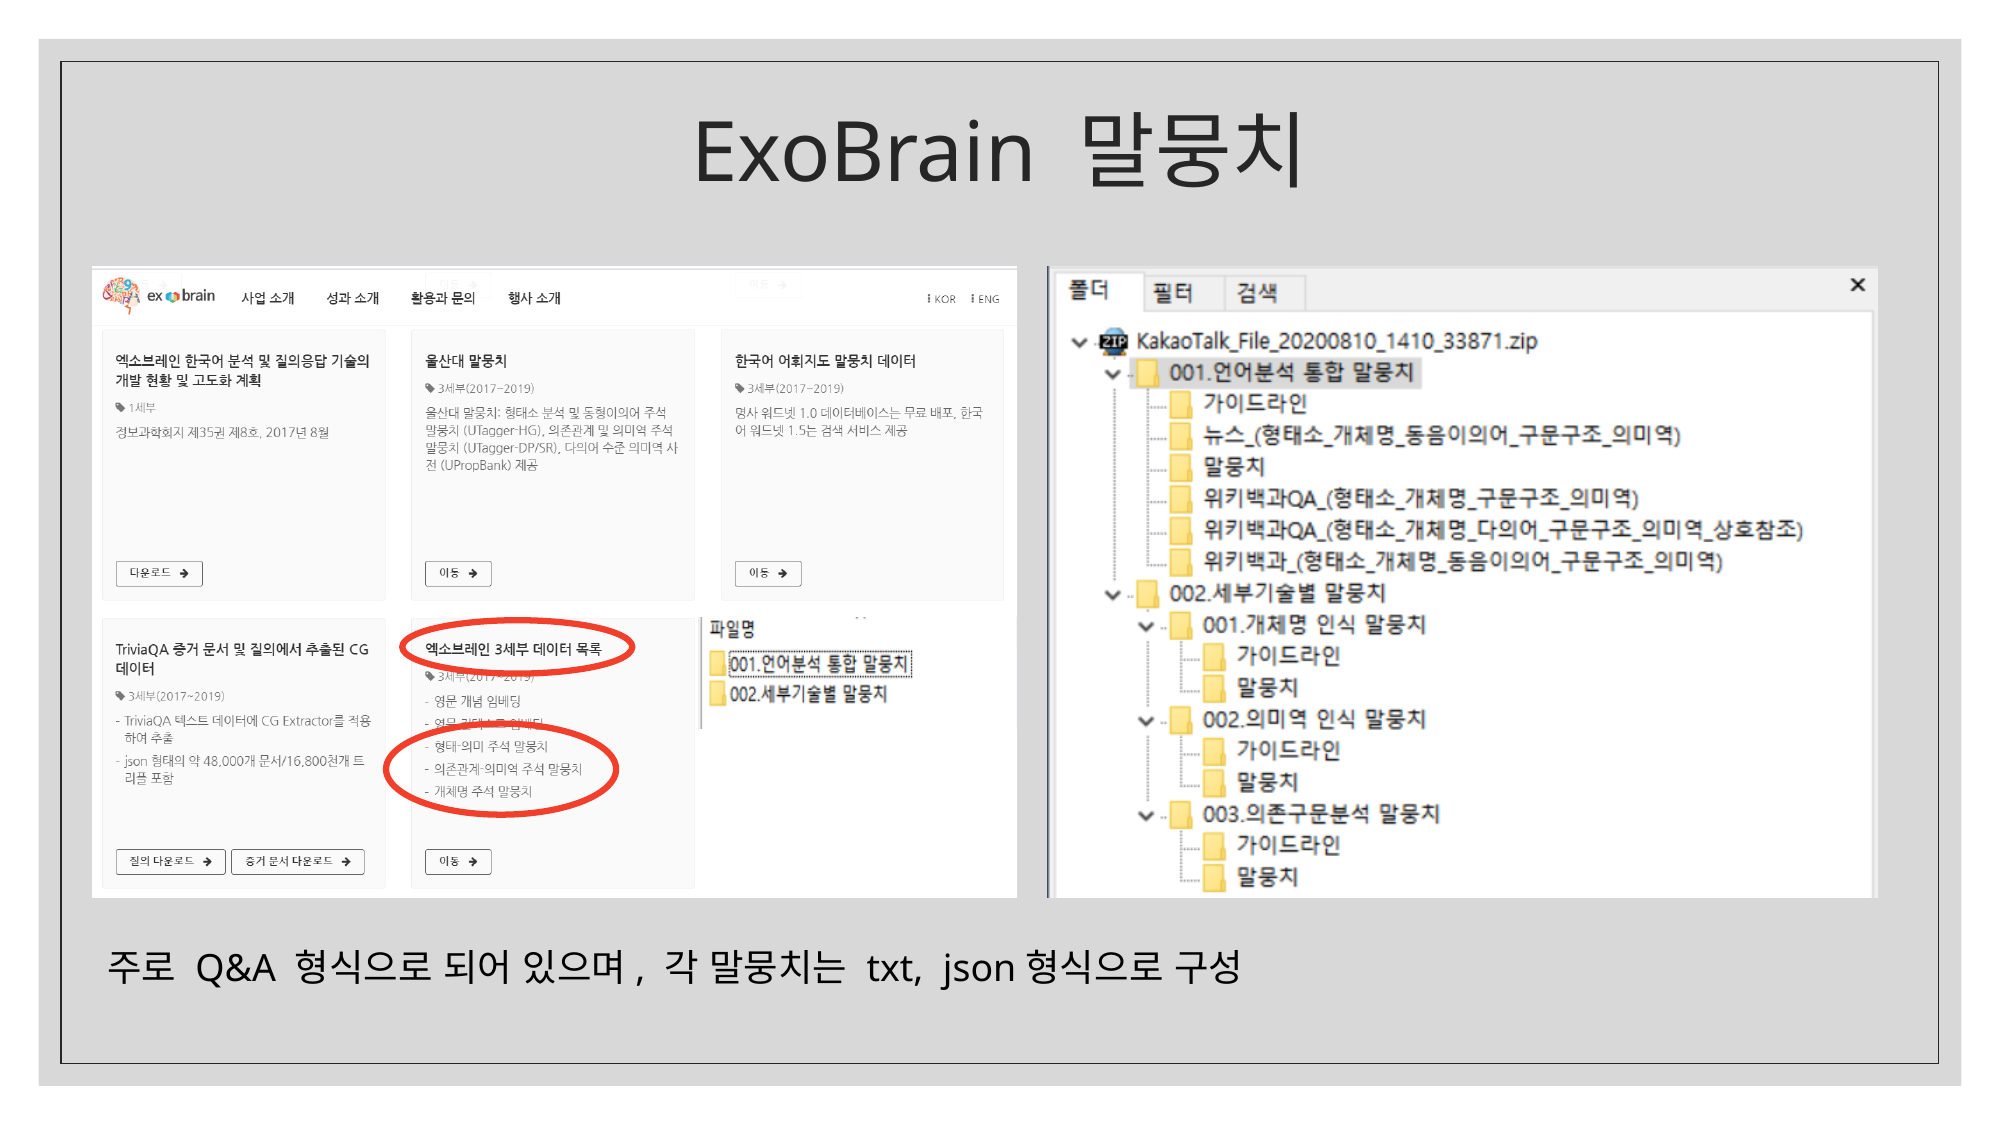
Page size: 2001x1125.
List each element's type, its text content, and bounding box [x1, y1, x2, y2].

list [92, 266, 1017, 899]
picture [1047, 266, 1878, 899]
title ExoBrain 말뭉치 [174, 41, 1825, 267]
picture [698, 617, 1017, 729]
text_box 주로 Q&A 형식으로 되어 있으며, 각 말뭉치는 txt, json형식으로 구성 [92, 936, 1867, 997]
